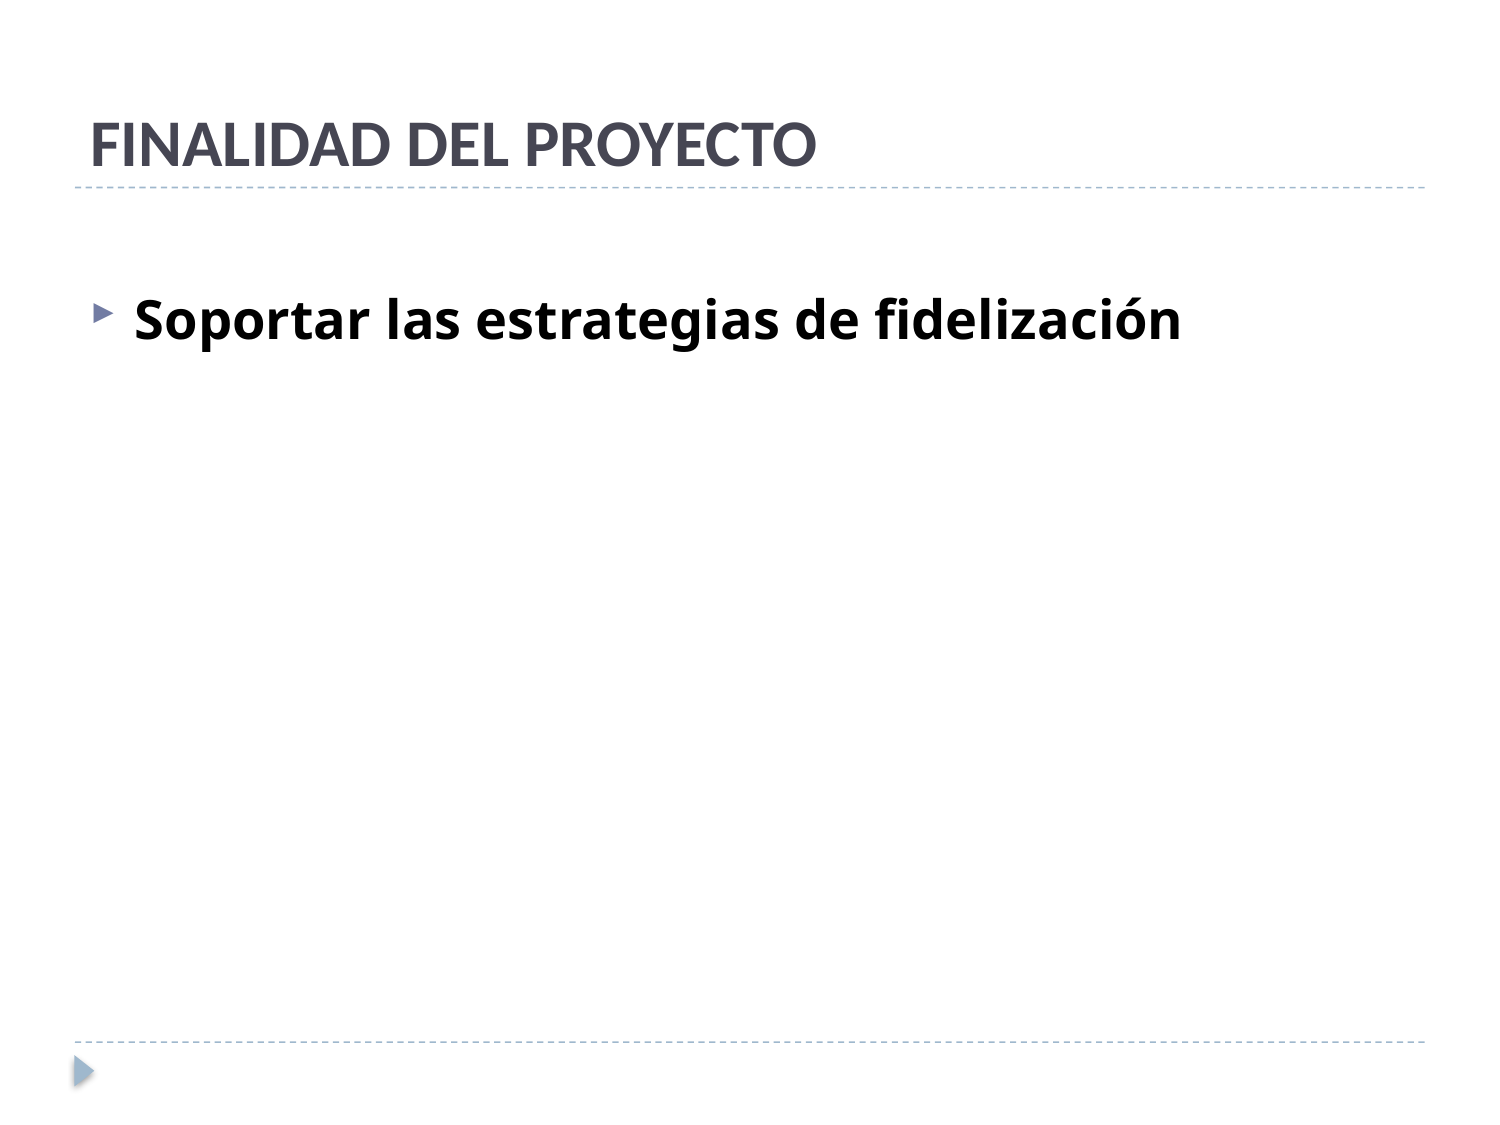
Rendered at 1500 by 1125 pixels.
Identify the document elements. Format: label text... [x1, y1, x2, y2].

list Soportar las estrategias de fidelización [74, 199, 1426, 1011]
title FINALIDAD DEL PROYECTO [74, 24, 1426, 188]
